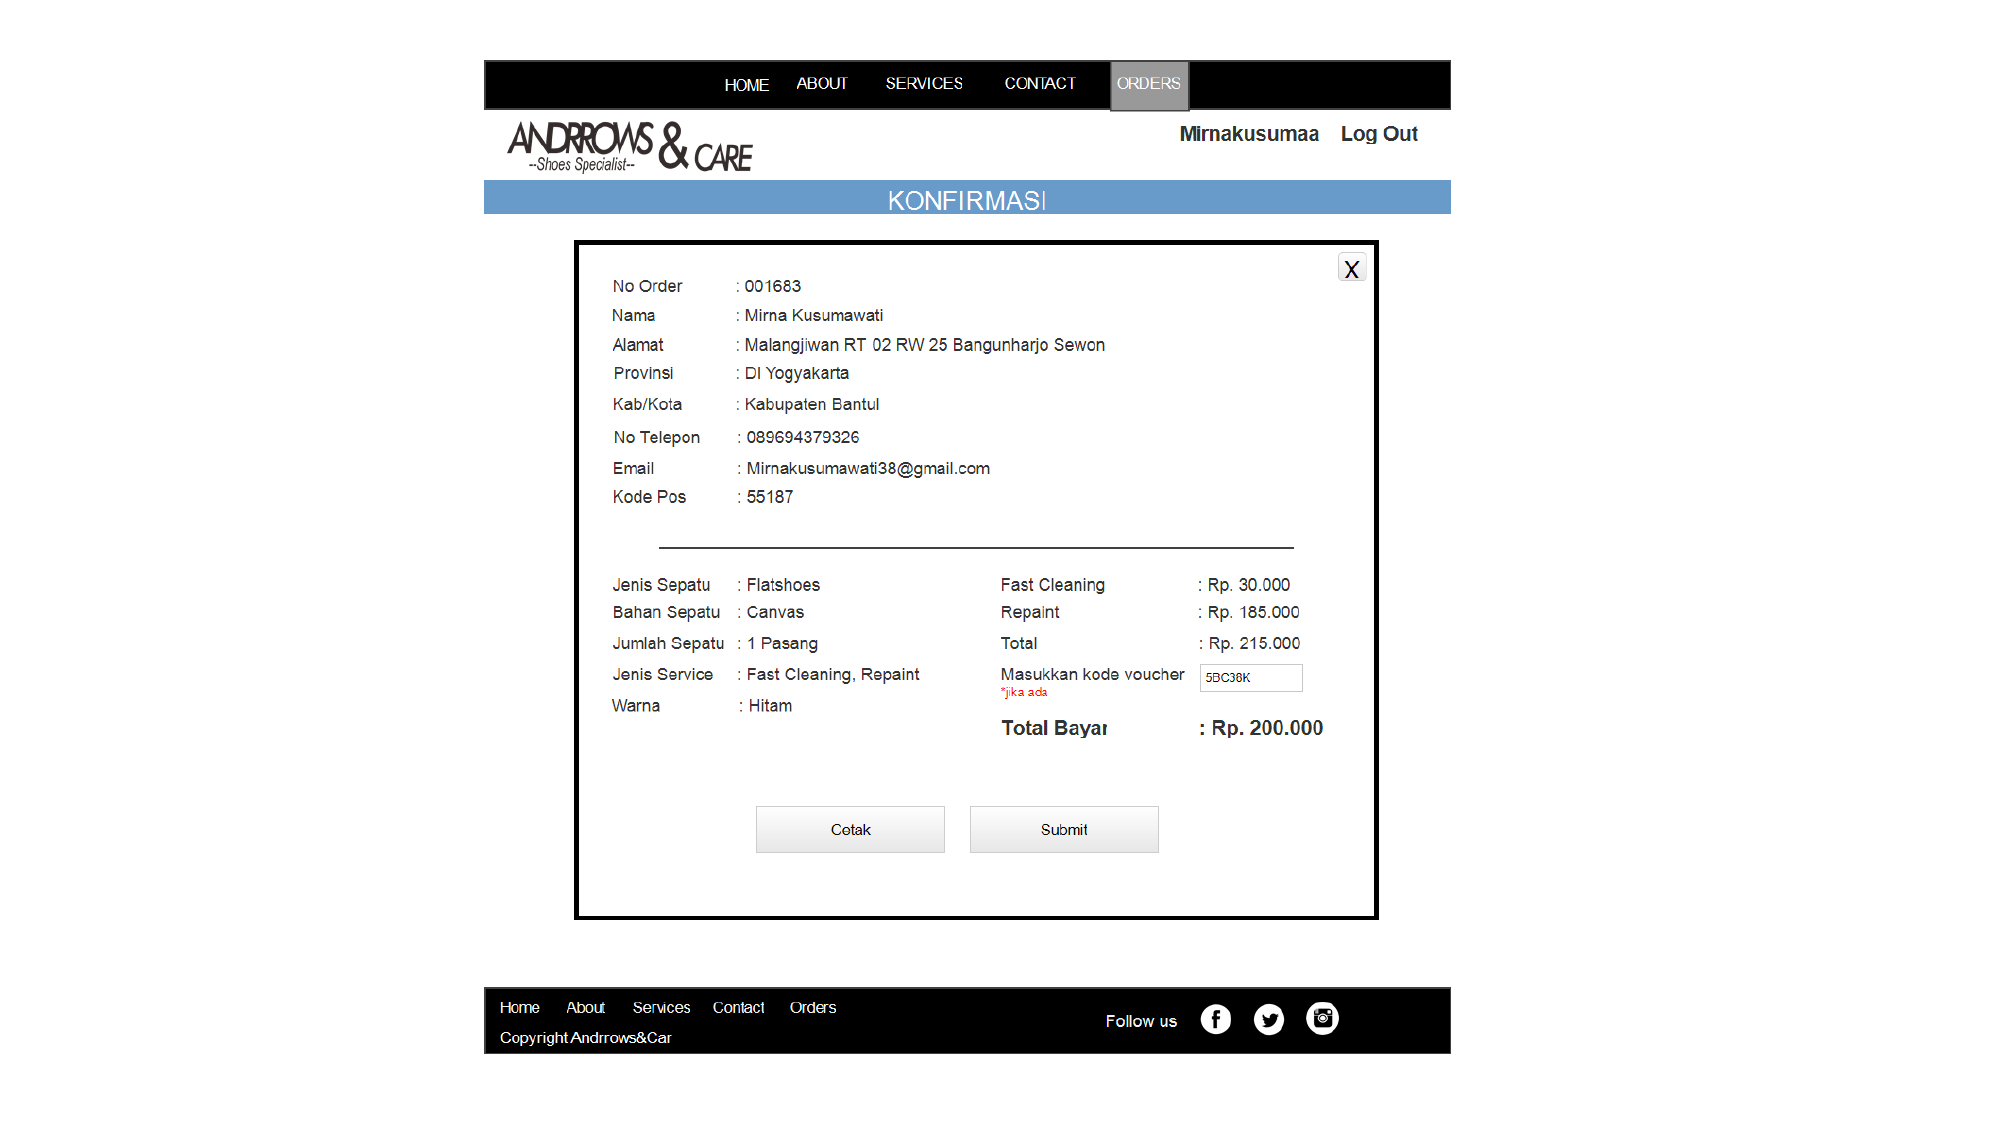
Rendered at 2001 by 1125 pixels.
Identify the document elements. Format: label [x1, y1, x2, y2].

list [484, 60, 1451, 1054]
